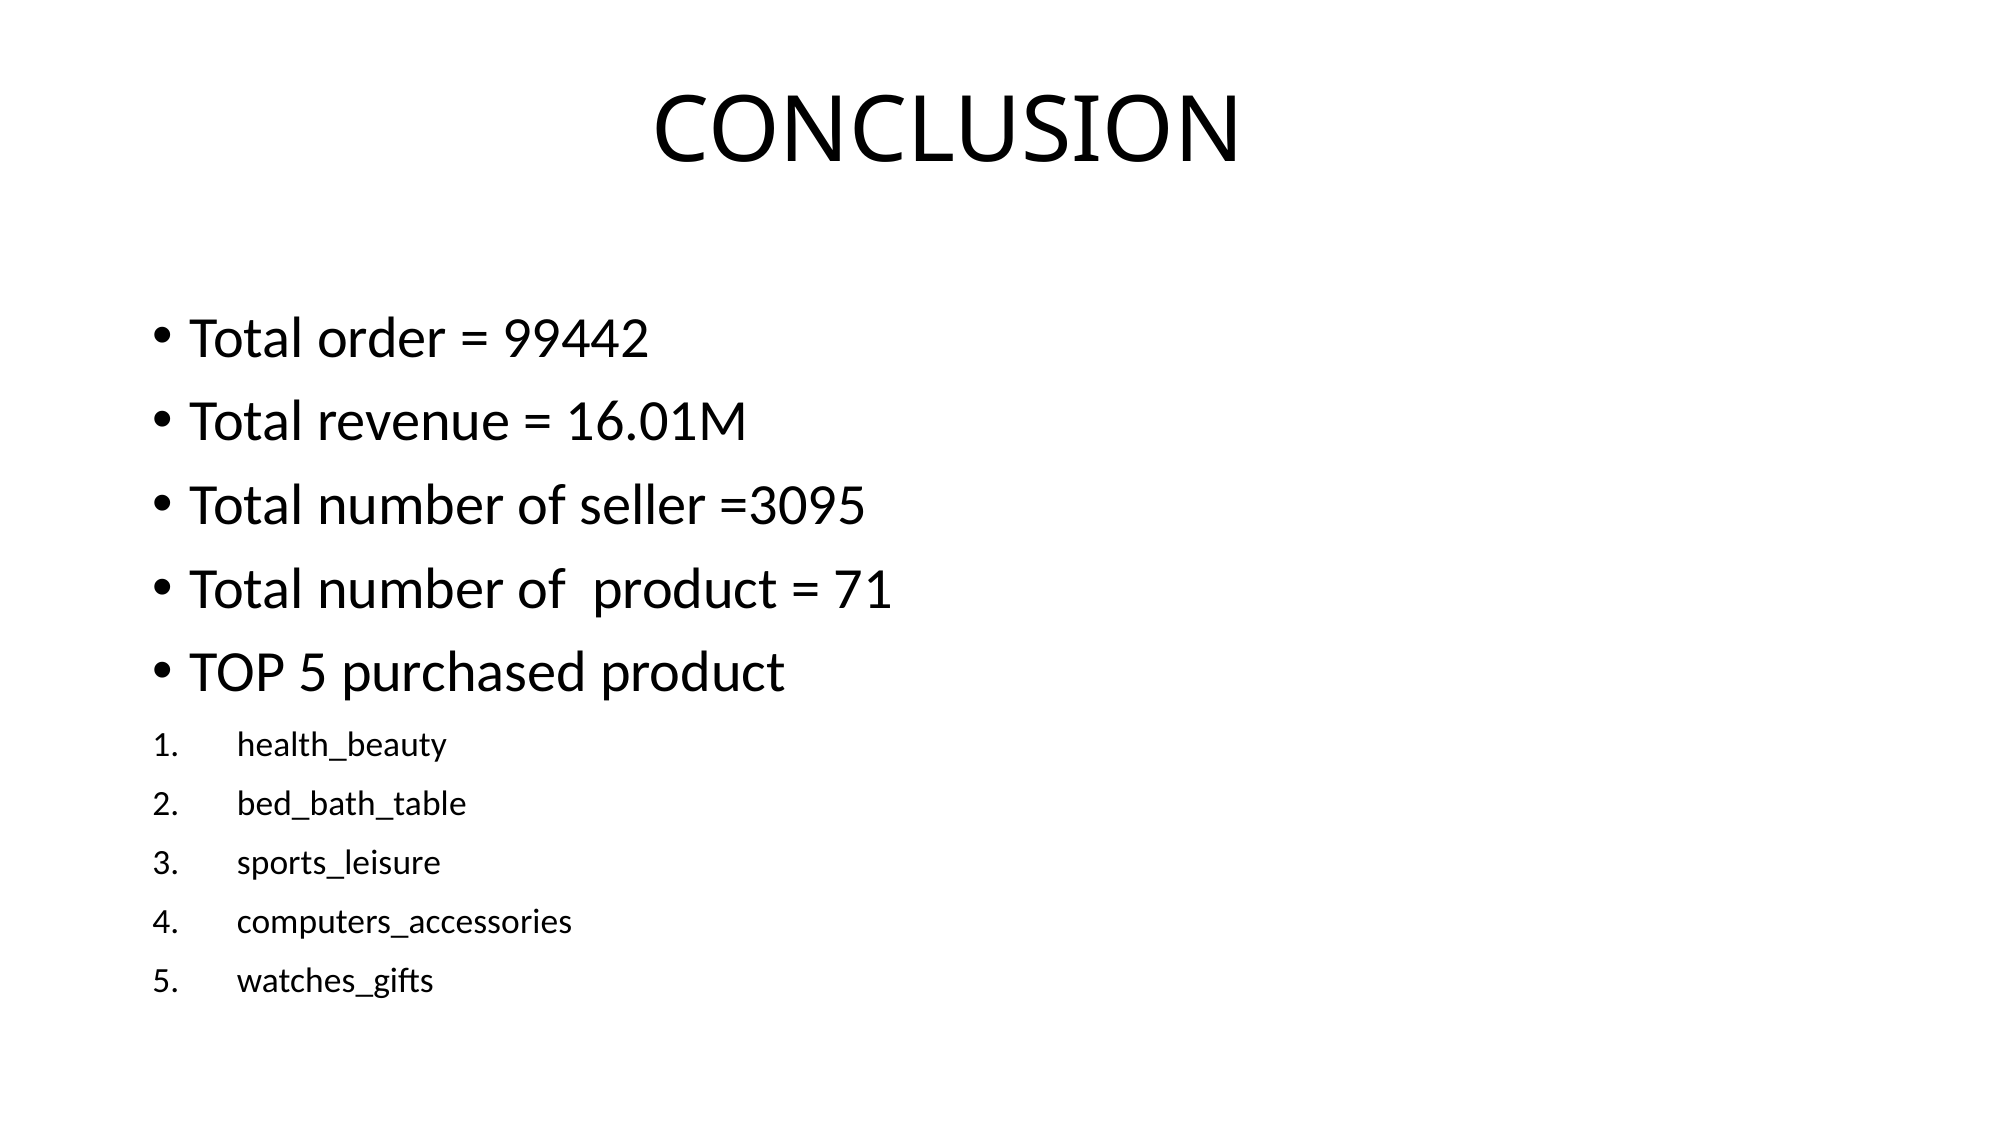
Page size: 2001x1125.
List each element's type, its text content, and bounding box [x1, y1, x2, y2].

title CONCLUSION [97, 23, 1823, 241]
list Total order = 99442 Total revenue = 16.01M Total number of seller =3095 Total number of product = 71 TOP 5 purchased product health_beauty bed_bath_table sports_leisure computers_accessories watches_gifts [137, 299, 1863, 1014]
